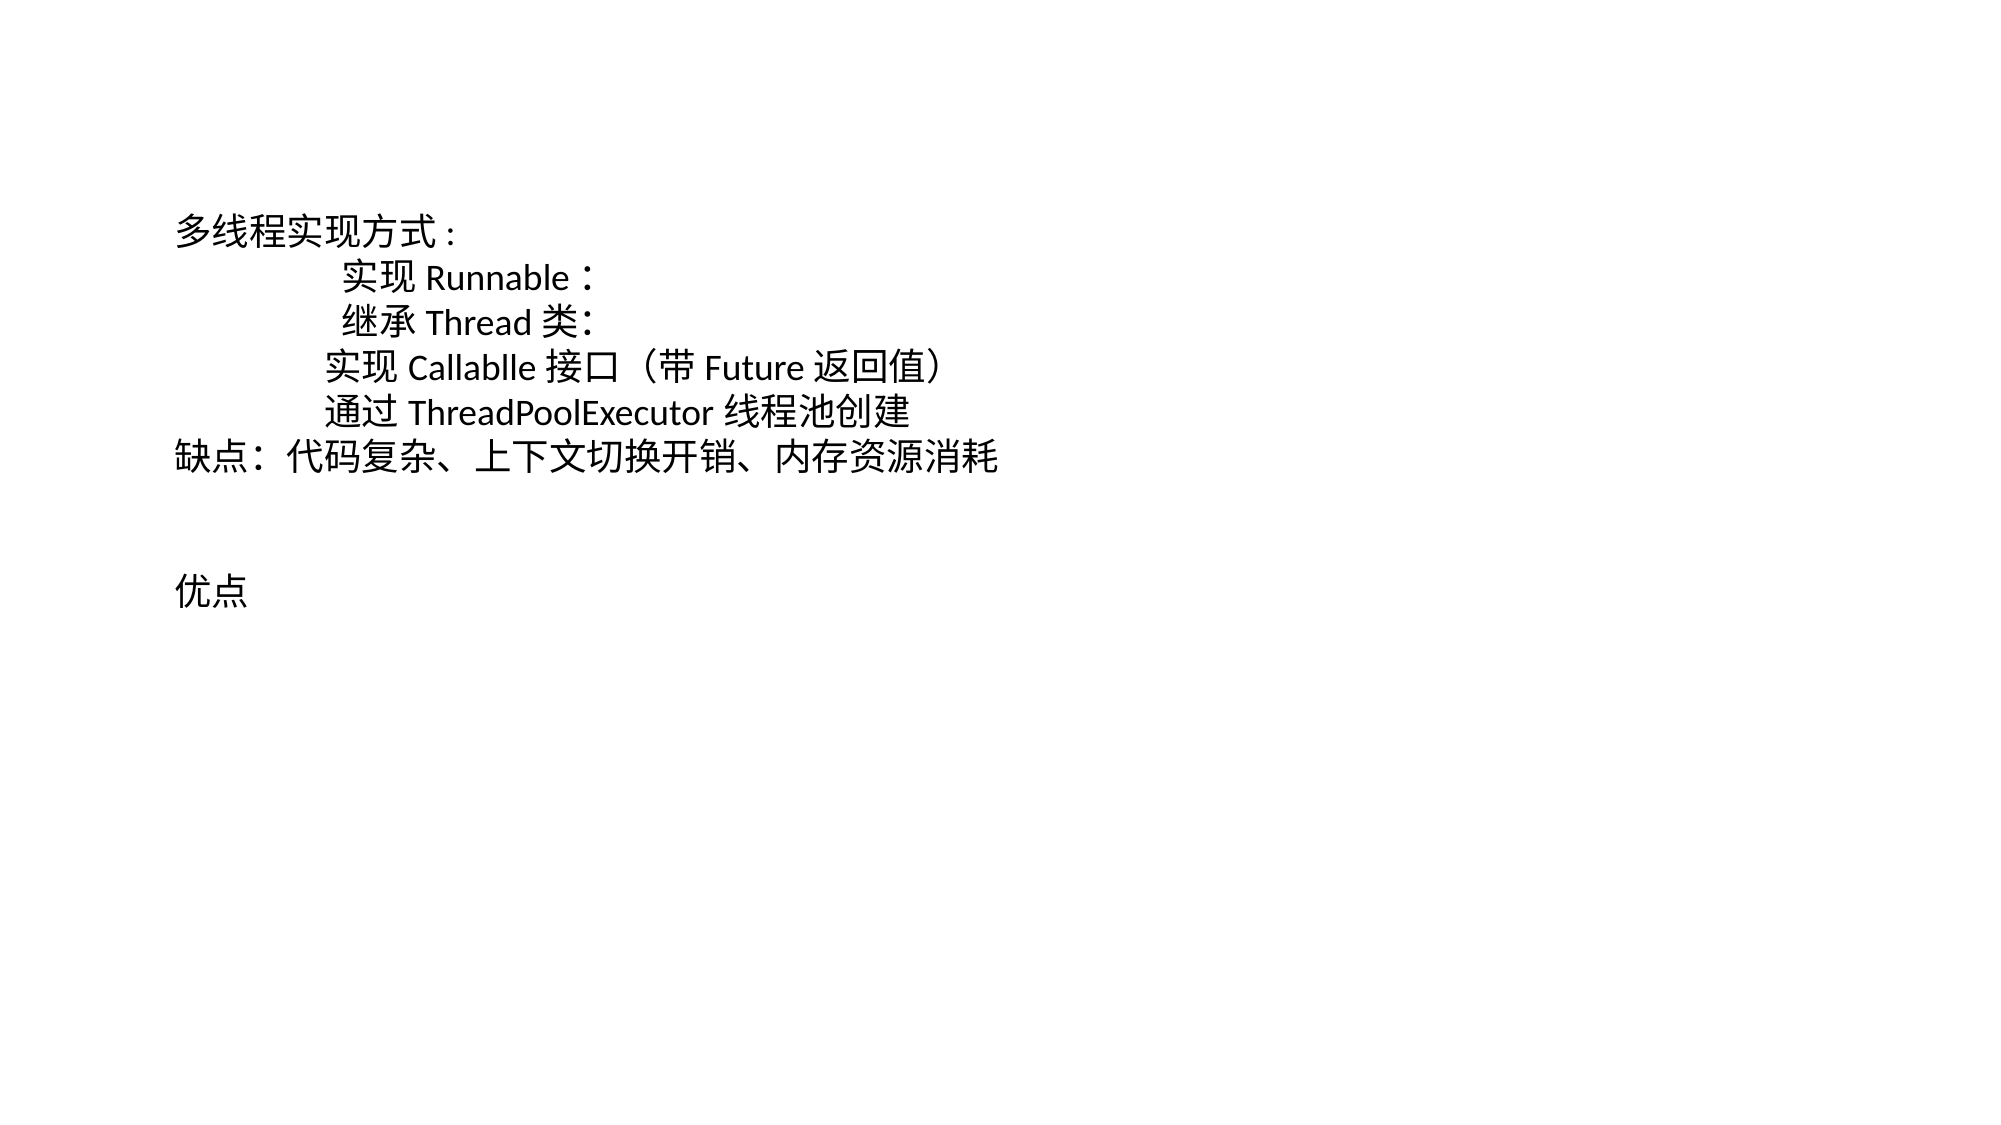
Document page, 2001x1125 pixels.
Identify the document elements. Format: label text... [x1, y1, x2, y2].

text_box 多线程实现方式: 实现Runnable： 继承Thread类： 实现Callablle接口（带Future返回值） 通过ThreadPoolExecutor线程池创建 缺点：代码复杂、上下文切换开销、内存资源消耗 优点 [159, 200, 1821, 621]
